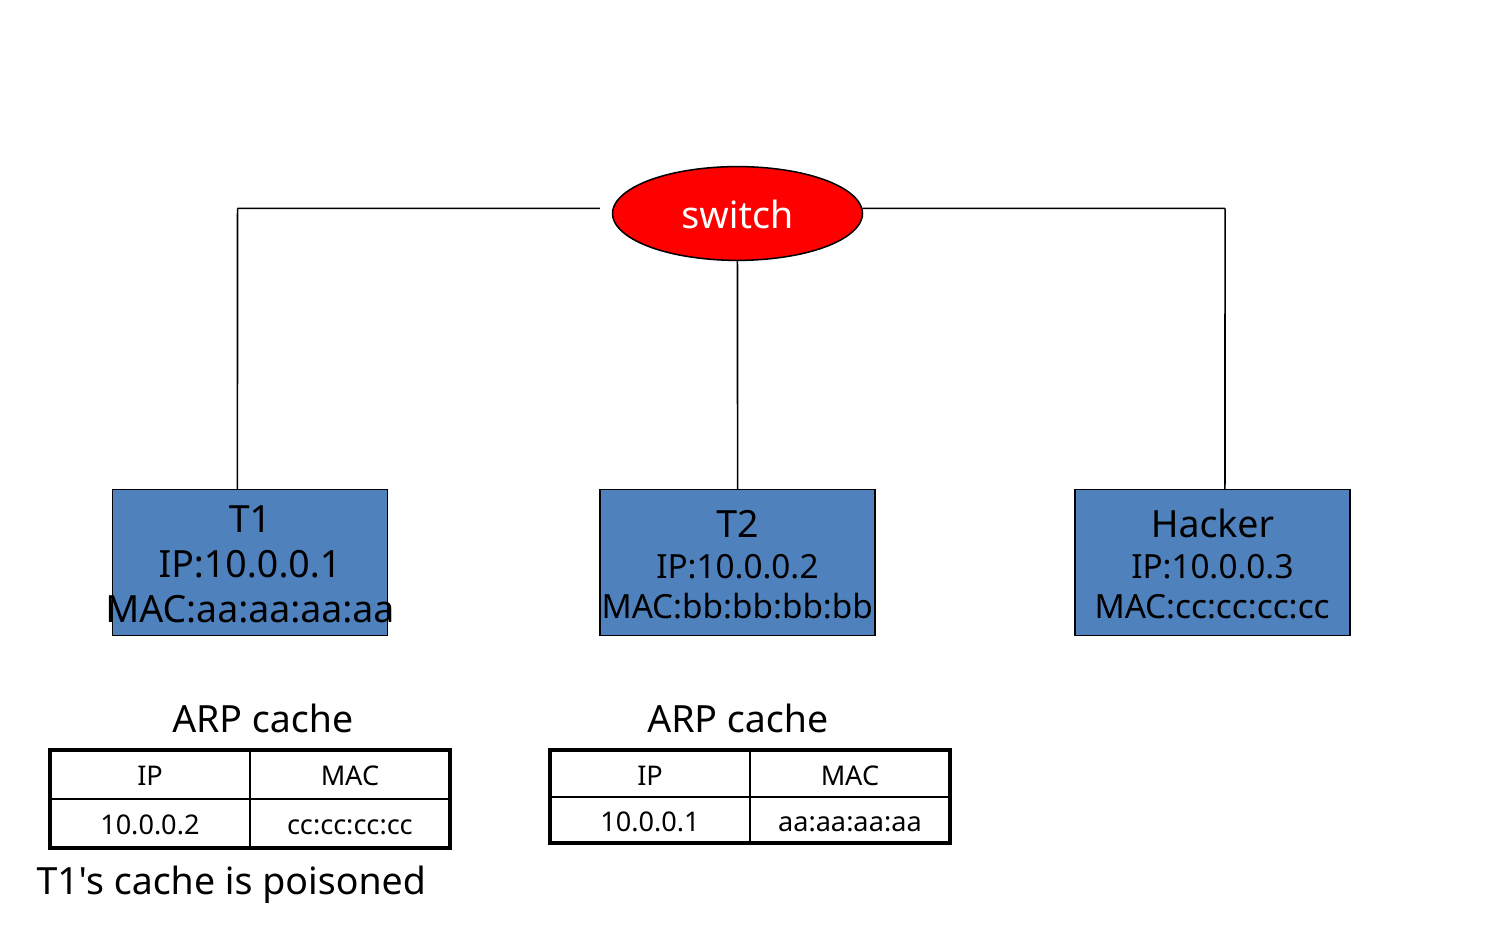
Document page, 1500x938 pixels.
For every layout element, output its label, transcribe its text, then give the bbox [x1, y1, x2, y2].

table_header MAC [751, 752, 948, 796]
text_box ARP cache [632, 687, 844, 748]
text_box T2 IP:10.0.0.2 MAC:bb:bb:bb:bb [600, 489, 875, 636]
text_box T1 IP:10.0.0.1 MAC:aa:aa:aa:aa [112, 489, 388, 636]
table_cell 10.0.0.2 [52, 800, 249, 846]
table_header MAC [251, 752, 448, 798]
text_box T1's cache is poisoned [21, 849, 442, 910]
text_box ARP cache [157, 687, 369, 748]
text_box Hacker IP:10.0.0.3 MAC:cc:cc:cc:cc [1074, 489, 1350, 636]
table_cell aa:aa:aa:aa [751, 798, 948, 841]
table_cell cc:cc:cc:cc [251, 800, 448, 846]
table_header IP [552, 752, 749, 796]
table_header IP [52, 752, 249, 798]
table_cell 10.0.0.1 [552, 798, 749, 841]
text_box switch [612, 166, 863, 261]
